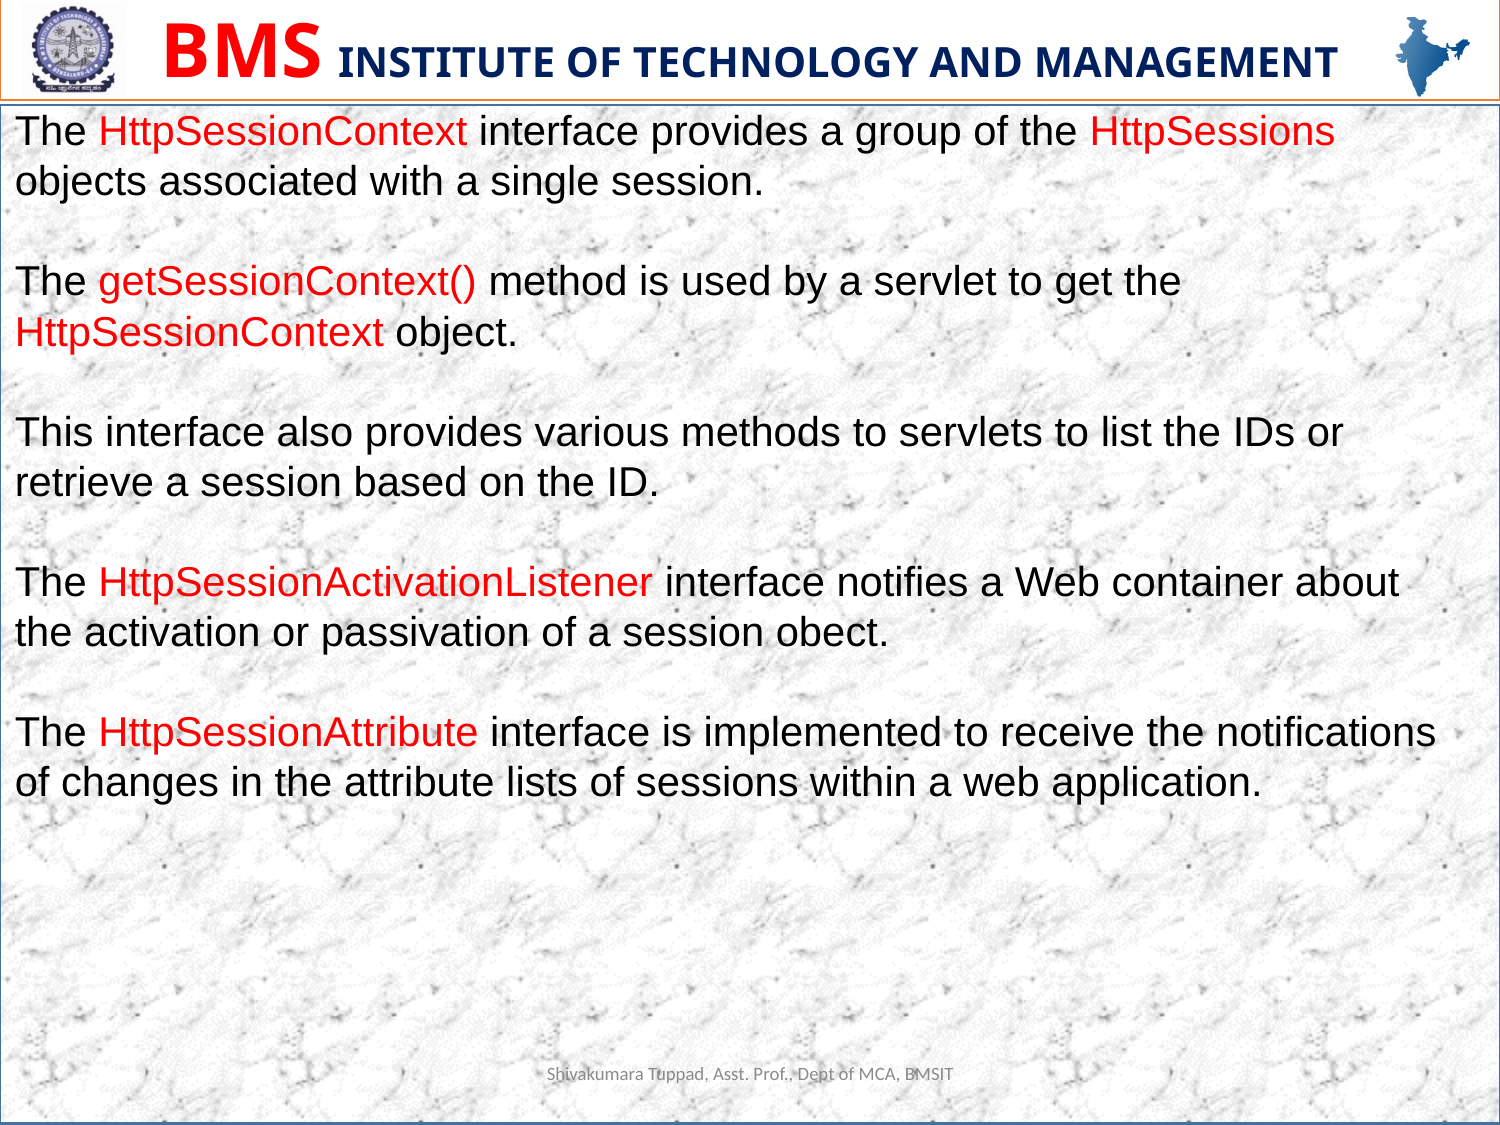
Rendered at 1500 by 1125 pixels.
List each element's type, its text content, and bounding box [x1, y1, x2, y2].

text_box The HttpSessionContext interface provides a group of the HttpSessions objects associated with a single session. The getSessionContext() method is used by a servlet to get the HttpSessionContext object. This interface also provides various methods to servlets to list the IDs or retrieve a session based on the ID. The HttpSessionActivationListener interface notifies a Web container about the activation or passivation of a session obect. The HttpSessionAttribute interface is implemented to receive the notifications of changes in the attribute lists of sessions within a web application. [0, 96, 1465, 812]
picture [1394, 17, 1471, 98]
picture [1, 106, 1499, 1122]
footer Shivakumara Tuppad, Asst. Prof., Dept of MCA, BMSIT [496, 1042, 1004, 1103]
picture [22, 2, 126, 96]
